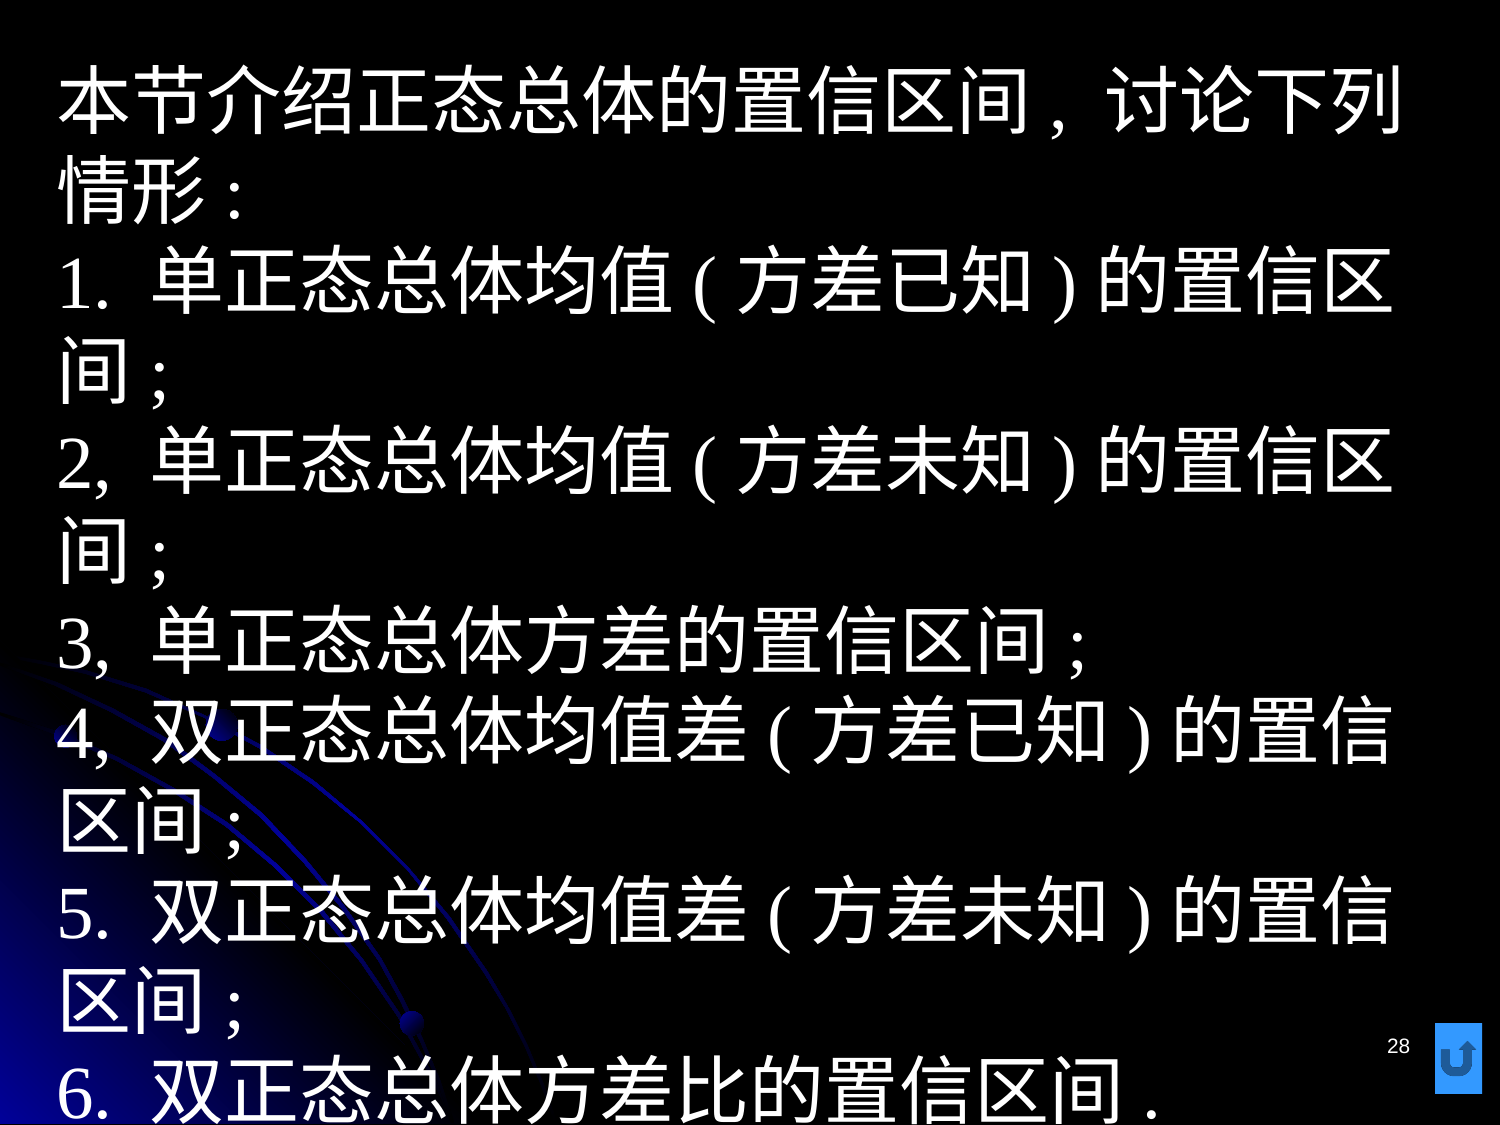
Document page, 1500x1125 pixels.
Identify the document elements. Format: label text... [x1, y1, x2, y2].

slide_number 28 [1074, 1035, 1425, 1100]
title 本节介绍正态总体的置信区间, 讨论下列情形: 1. 单正态总体均值(方差已知)的置信区间; 2, 单正态总体均值(方差未知)的置信区间; 3, 单正态总体方差的置信区间; 4, 双正态总体均值差(方差已知)的置信区间; 5. 双正态总体均值差(方差未知)的置信区间; 6. 双正态总体方差比的置信区间. [41, 45, 1471, 1035]
